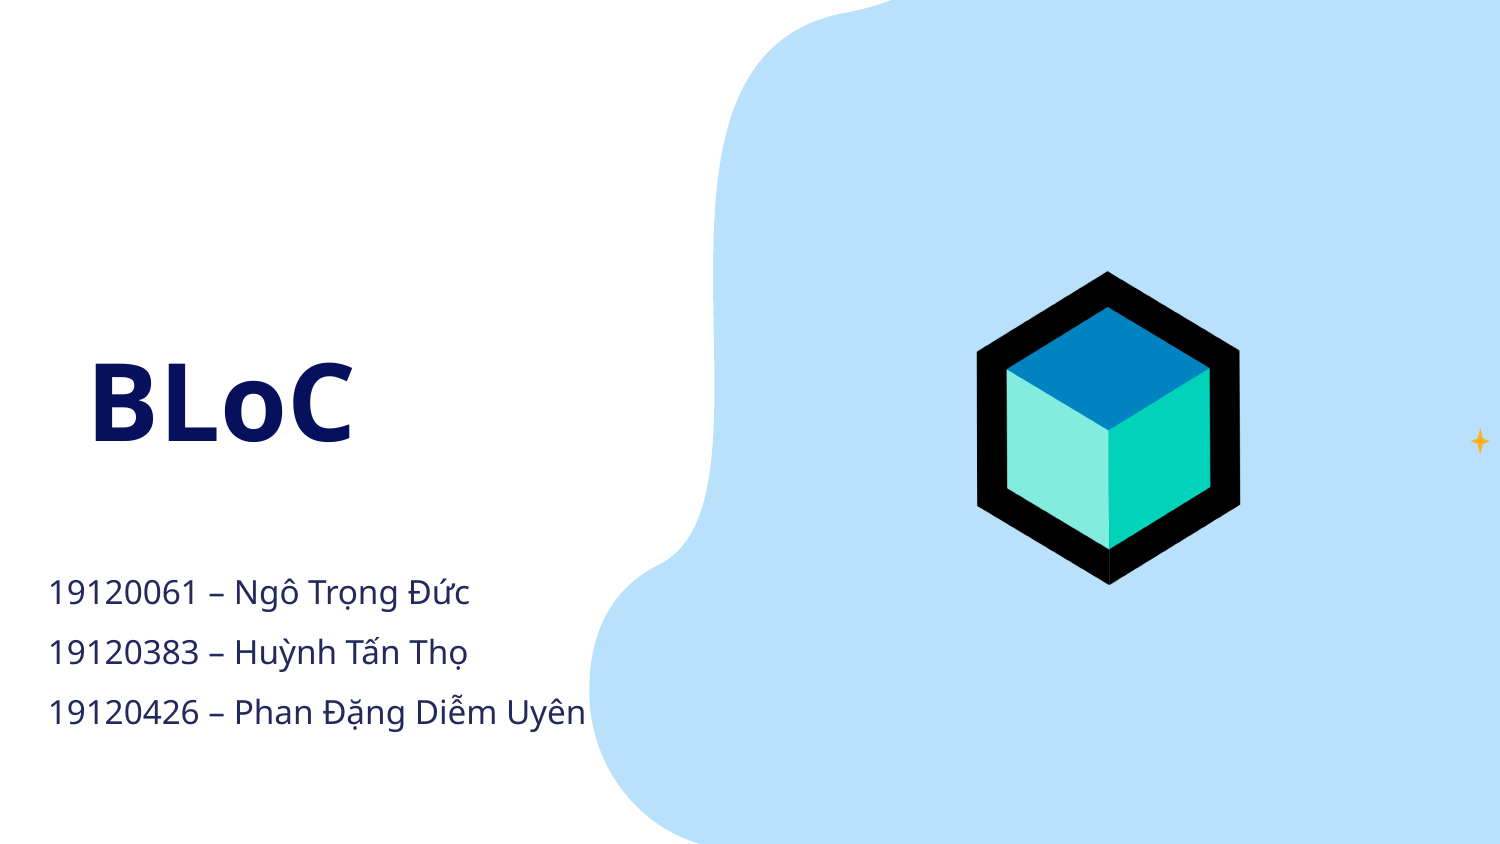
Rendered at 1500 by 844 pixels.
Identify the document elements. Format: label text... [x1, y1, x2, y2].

picture [976, 271, 1241, 585]
title BLoC [71, 117, 747, 679]
text_box [1470, 427, 1491, 455]
subtitle 19120061 – Ngô Trọng Đức 19120383 – Huỳnh Tấn Thọ 19120426 – Phan Đặng Diễm Uyên [32, 536, 639, 726]
